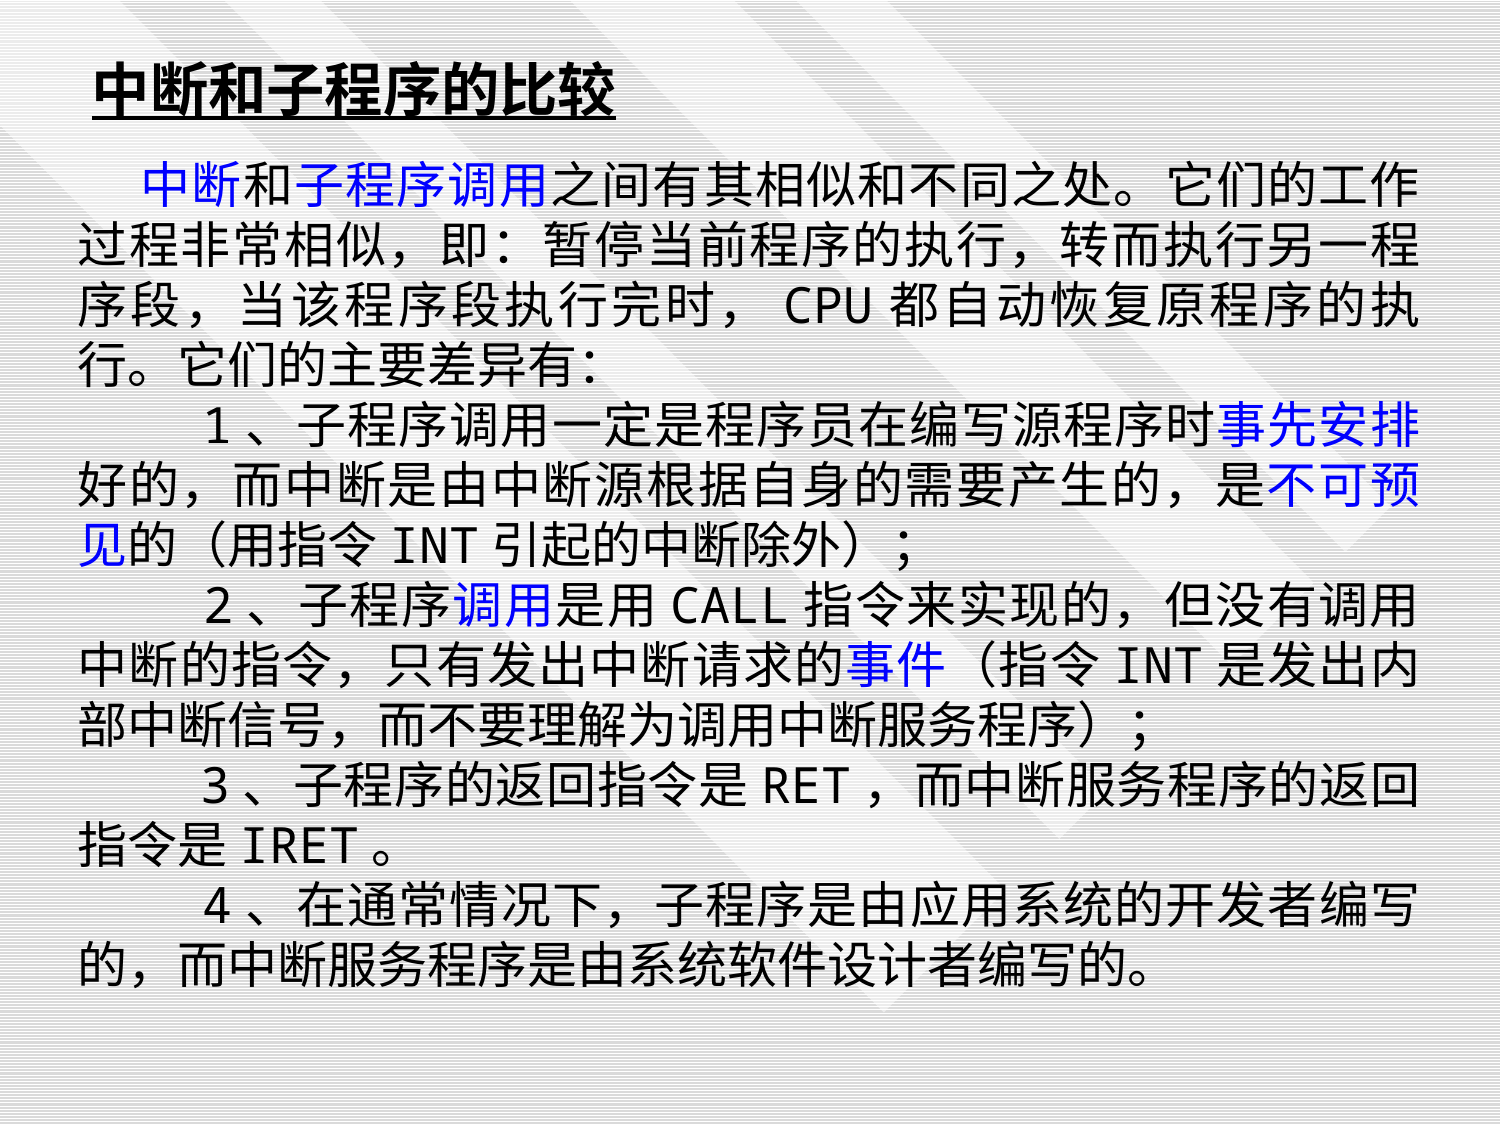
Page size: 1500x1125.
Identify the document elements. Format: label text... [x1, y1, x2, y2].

text_box 中断和子程序调用之间有其相似和不同之处。它们的工作过程非常相似，即：暂停当前程序的执行，转而执行另一程序段，当该程序段执行完时，CPU都自动恢复原程序的执行。它们的主要差异有： 1、子程序调用一定是程序员在编写源程序时事先安排好的，而中断是由中断源根据自身的需要产生的，是不可预见的（用指令INT引起的中断除外）； 2、子程序调用是用CALL指令来实现的，但没有调用中断的指令，只有发出中断请求的事件（指令INT是发出内部中断信号，而不要理解为调用中断服务程序）； 3、子程序的返回指令是RET，而中断服务程序的返回指令是IRET。 4、在通常情况下，子程序是由应用系统的开发者编写的，而中断服务程序是由系统软件设计者编写的。 [62, 145, 1436, 1001]
text_box 中断和子程序的比较 [76, 45, 977, 131]
